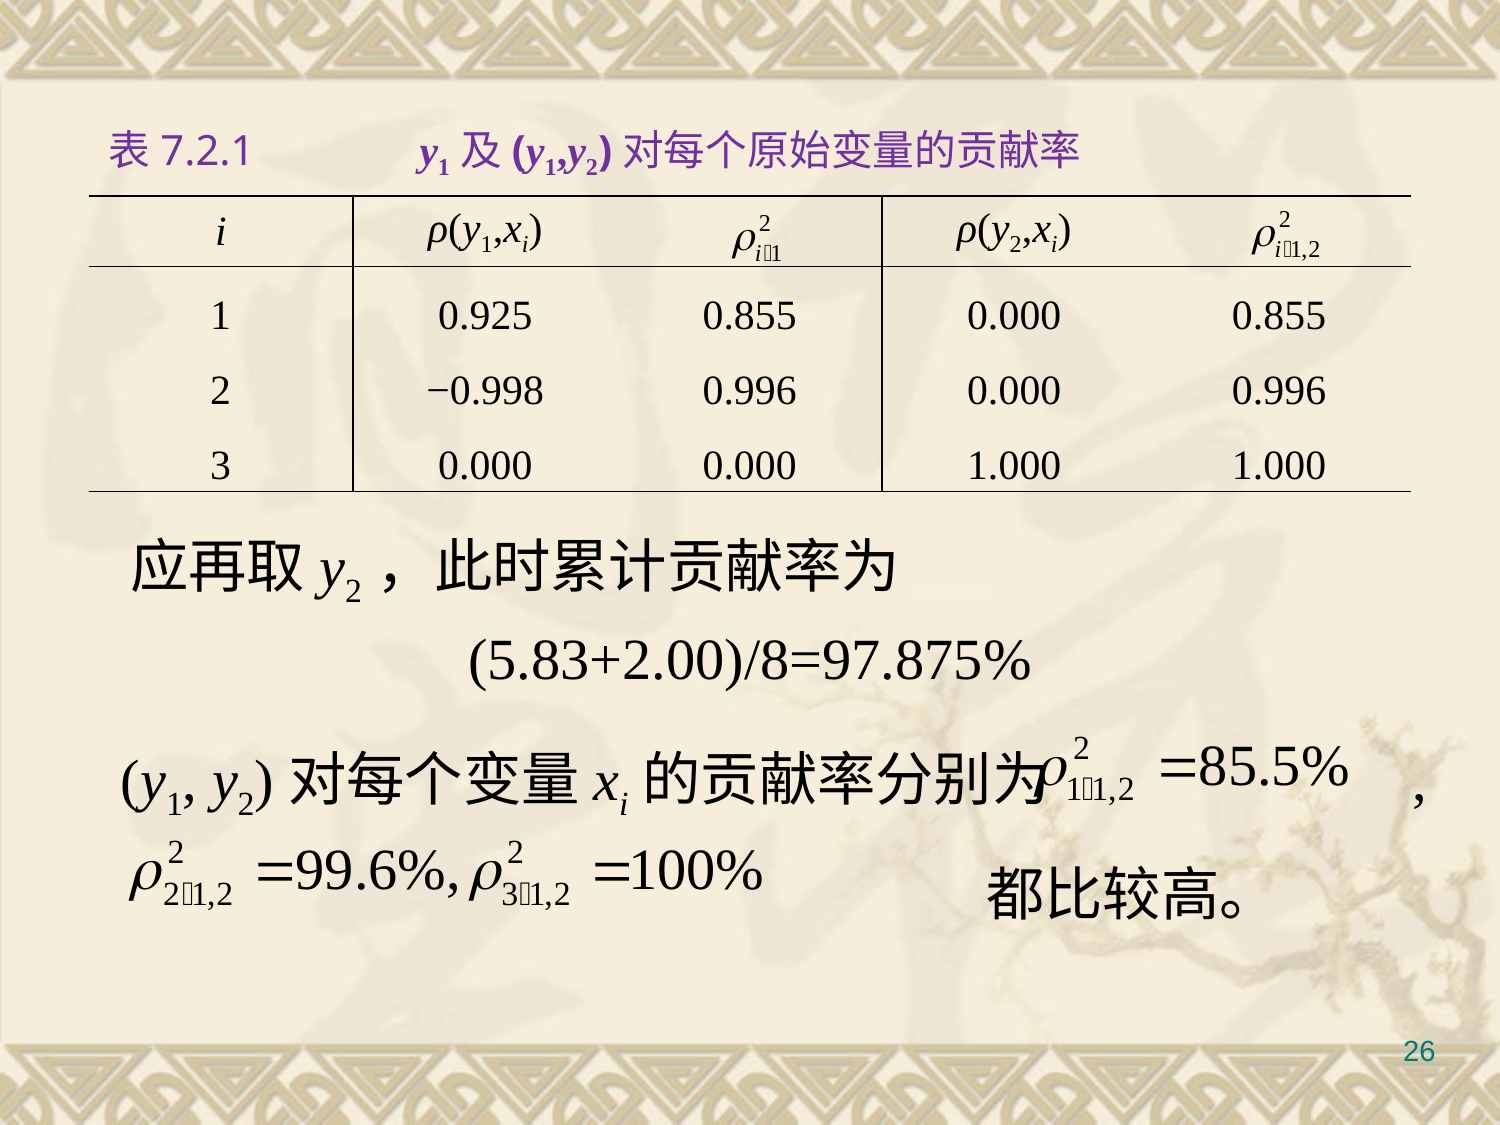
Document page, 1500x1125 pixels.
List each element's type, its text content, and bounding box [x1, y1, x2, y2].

picture [0, 0, 1500, 1125]
table_cell 0.000 [883, 267, 1147, 341]
slide_number 26 [1074, 1024, 1451, 1103]
table_cell −0.998 [354, 341, 618, 417]
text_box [123, 833, 768, 918]
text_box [1245, 204, 1326, 268]
table_cell 2 [89, 341, 352, 417]
list 应再取y2，此时累计贡献率为 (5.83+2.00)/8=97.875% (y1, y2)对每个变量xi的贡献率分别为 , 都比较高。 [49, 113, 1451, 1001]
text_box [1029, 729, 1355, 811]
table_cell 1 [89, 267, 352, 341]
table_cell 0.996 [1147, 341, 1411, 417]
table_header [1147, 197, 1411, 266]
table_header ρ(y1,xi) [354, 197, 618, 266]
table_header [618, 197, 881, 266]
table_cell 3 [89, 417, 352, 491]
table_cell 0.925 [354, 267, 618, 341]
table_cell 1.000 [1147, 417, 1411, 491]
table_cell 0.855 [618, 267, 881, 341]
table_cell 0.000 [354, 417, 618, 491]
table_cell 0.000 [883, 341, 1147, 417]
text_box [725, 208, 785, 268]
table_header i [89, 197, 352, 266]
table_header ρ(y2,xi) [883, 197, 1147, 266]
table_cell 0.996 [618, 341, 881, 417]
text_box 表7.2.1 y1及(y1,y2)对每个原始变量的贡献率 [94, 116, 1417, 188]
table_cell 0.000 [618, 417, 881, 491]
table_cell 0.855 [1147, 267, 1411, 341]
table_cell 1.000 [883, 417, 1147, 491]
